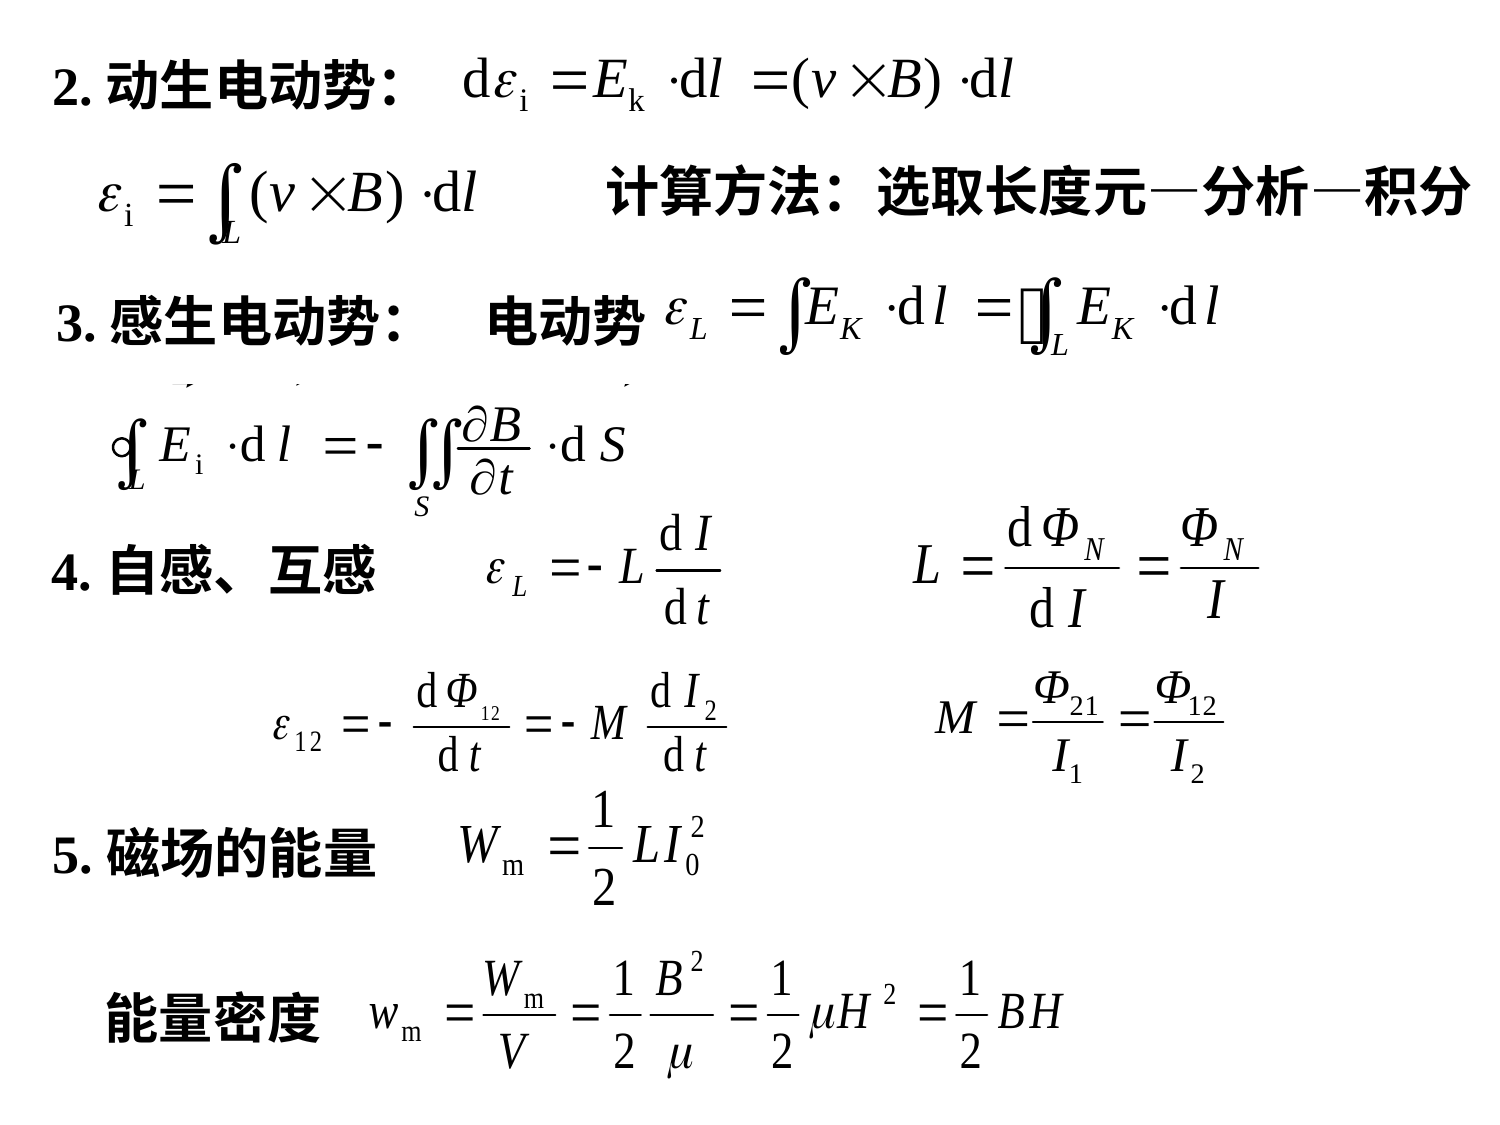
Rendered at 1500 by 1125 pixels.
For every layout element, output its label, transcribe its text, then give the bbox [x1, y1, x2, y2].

text_box 2.动生电动势： [37, 30, 447, 124]
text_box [265, 658, 736, 780]
text_box 5.磁场的能量 [37, 799, 405, 892]
text_box 4.自感、互感 [36, 515, 392, 609]
text_box 能量密度 [90, 964, 337, 1057]
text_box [454, 30, 1036, 126]
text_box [478, 500, 727, 634]
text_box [926, 656, 1235, 795]
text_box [903, 491, 1268, 639]
text_box 计算方法：选取长度元—分析—积分 [590, 137, 1488, 230]
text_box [454, 774, 716, 915]
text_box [88, 143, 502, 256]
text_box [655, 255, 1243, 367]
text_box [359, 936, 1081, 1087]
text_box 3.感生电动势： 电动势 [41, 267, 650, 360]
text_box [100, 384, 644, 528]
